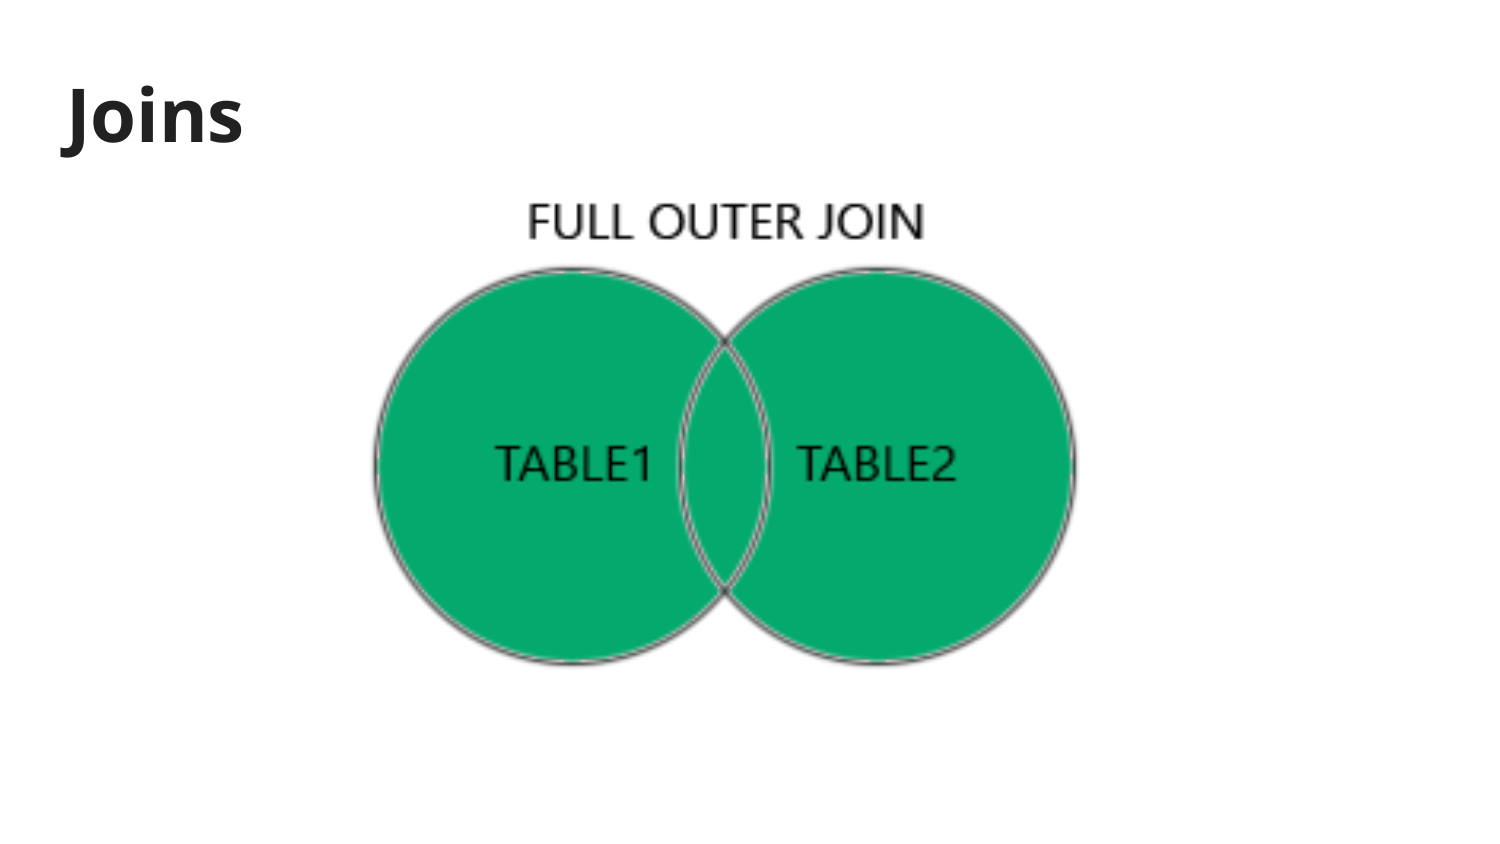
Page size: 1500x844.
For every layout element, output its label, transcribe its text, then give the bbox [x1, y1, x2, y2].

title Joins [51, 48, 1449, 180]
picture [359, 170, 1094, 673]
